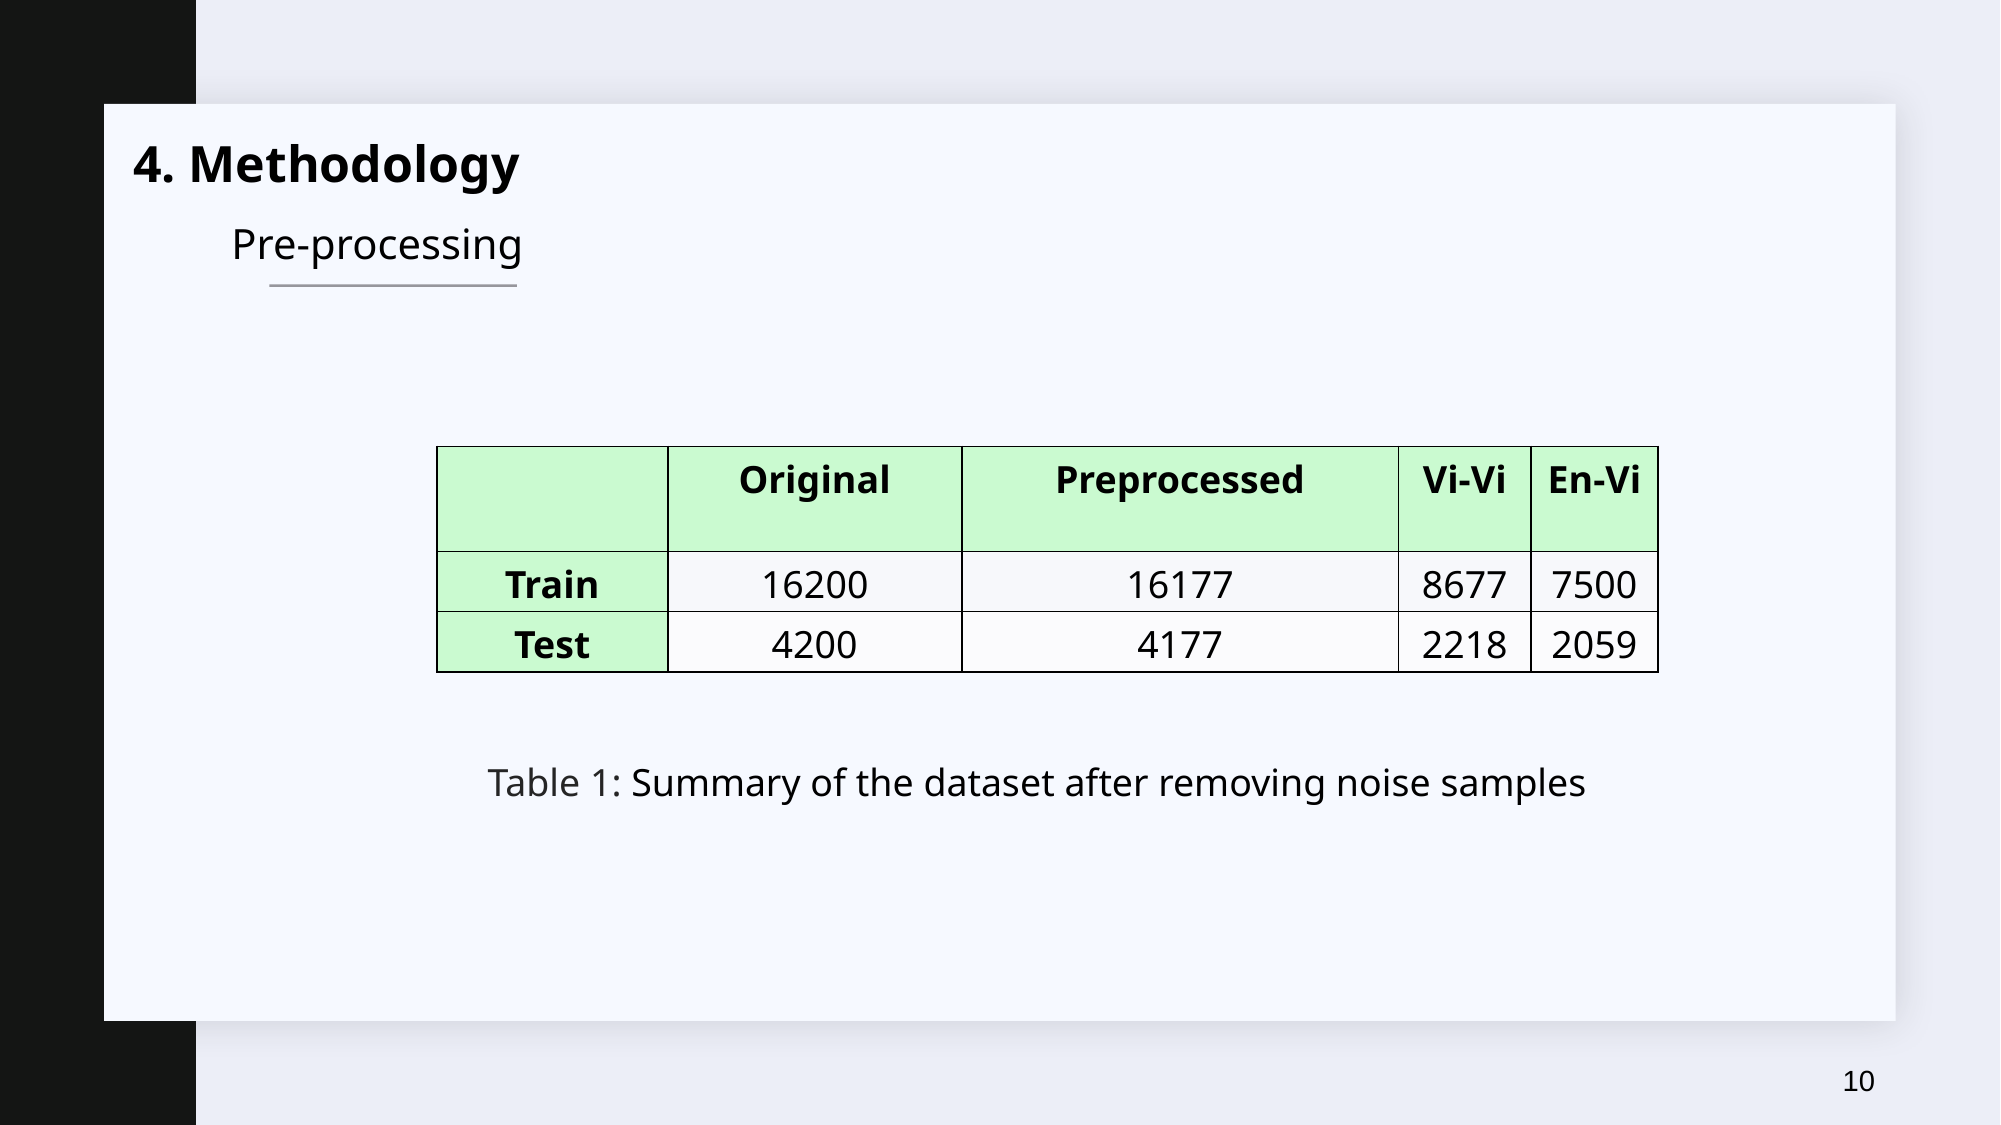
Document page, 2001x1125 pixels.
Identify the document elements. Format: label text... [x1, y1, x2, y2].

table_cell Train [438, 552, 667, 611]
text_box Pre-processing [216, 219, 1000, 276]
table_cell 2059 [1532, 612, 1657, 671]
table_cell 7500 [1532, 552, 1657, 611]
text_box Table 1: Summary of the dataset after removing noise samples [405, 751, 1690, 812]
table_cell Test [438, 612, 667, 671]
table_cell 4200 [669, 612, 961, 671]
table_cell 16177 [963, 552, 1398, 611]
table_header [438, 447, 667, 551]
text_box 10 [1820, 1054, 1898, 1105]
text_box 4. Methodology [118, 143, 1119, 272]
table_cell 16200 [669, 552, 961, 611]
table_header Preprocessed [963, 447, 1398, 551]
table_header Original [669, 447, 961, 551]
table_header En-Vi [1532, 447, 1657, 551]
table_cell 8677 [1399, 552, 1530, 611]
table_cell 2218 [1399, 612, 1530, 671]
table_cell 4177 [963, 612, 1398, 671]
table_header Vi-Vi [1399, 447, 1530, 551]
